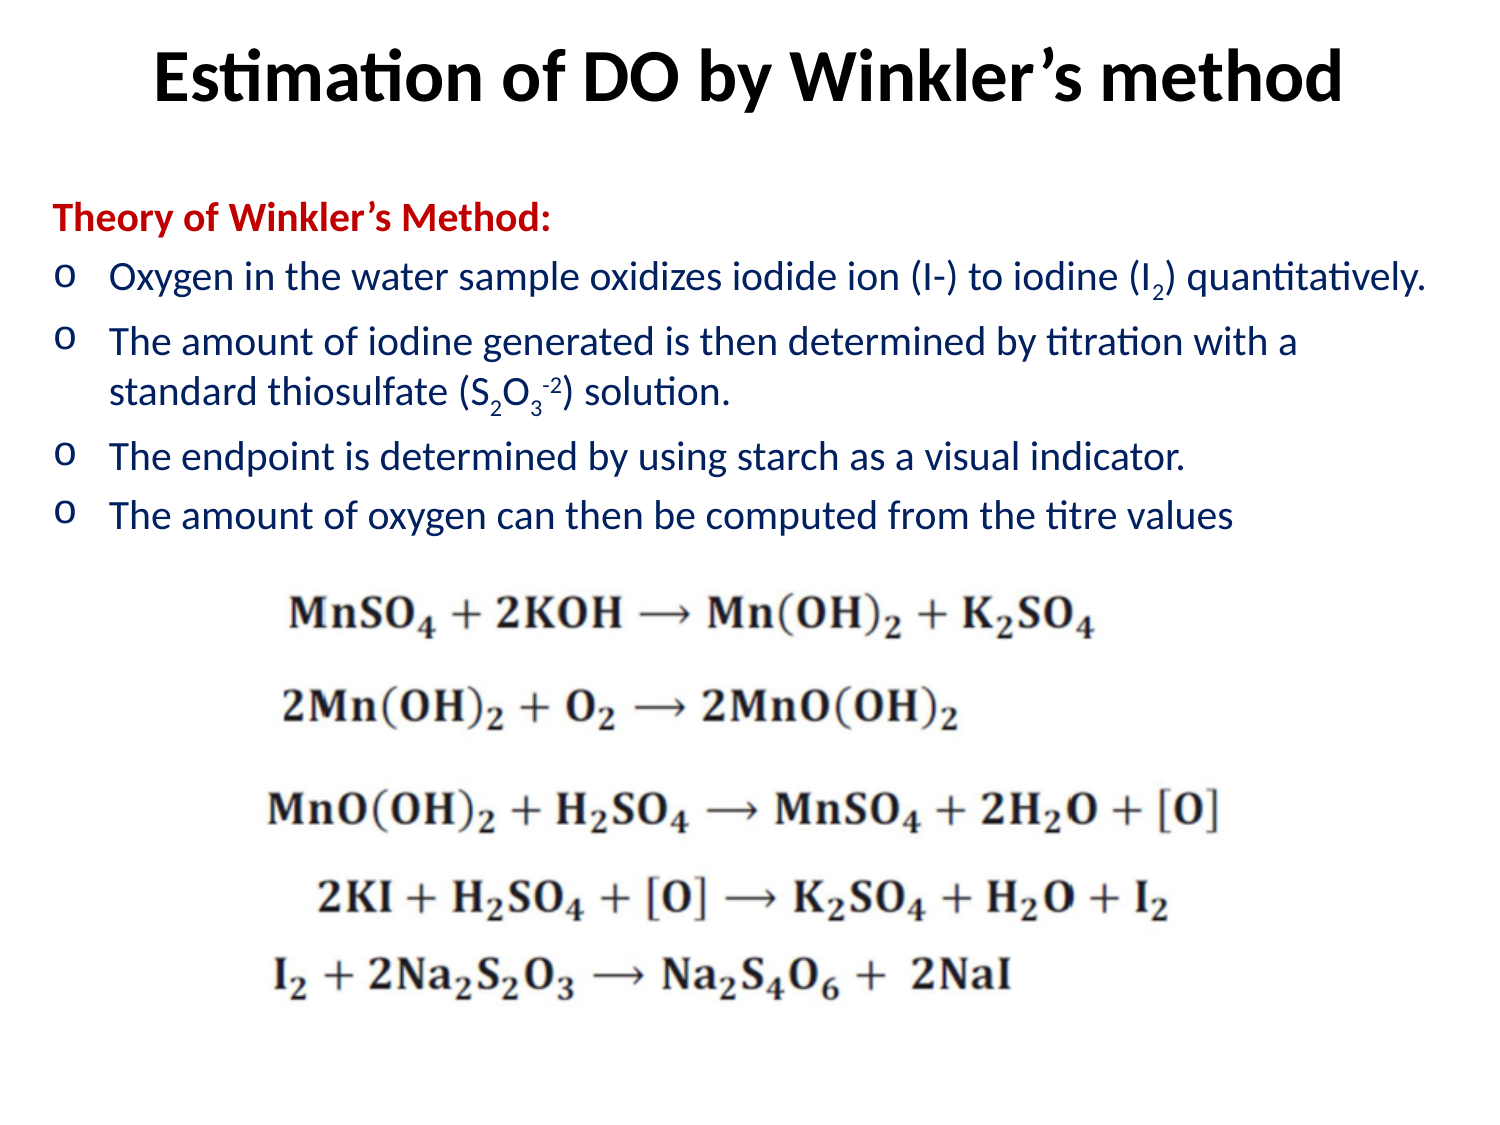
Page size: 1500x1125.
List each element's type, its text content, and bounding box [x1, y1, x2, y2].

list Theory of Winkler’s Method: Oxygen in the water sample oxidizes iodide ion (I-) to iodine (I2) quantitatively. The amount of iodine generated is then determined by titration with a standard thiosulfate (S2O3-2) solution. The endpoint is determined by using starch as a visual indicator. The amount of oxygen can then be computed from the titre values [37, 182, 1450, 1050]
picture [232, 537, 1268, 1055]
title Estimation of DO by Winkler’s method [75, 24, 1425, 118]
